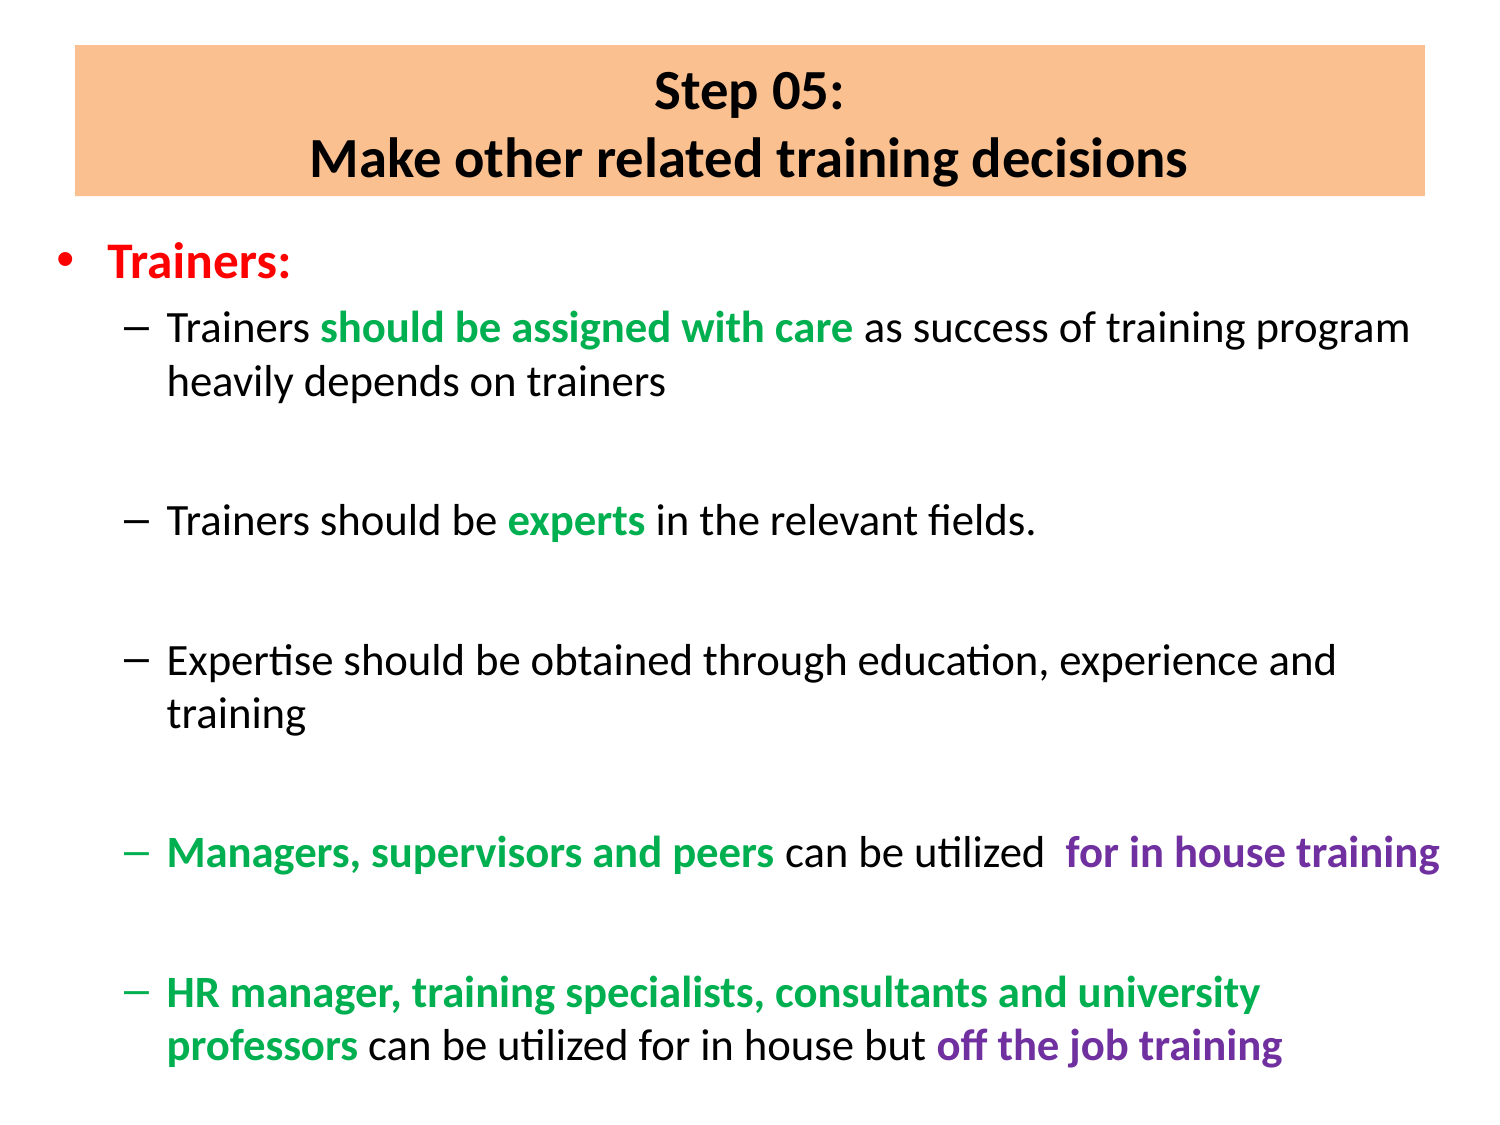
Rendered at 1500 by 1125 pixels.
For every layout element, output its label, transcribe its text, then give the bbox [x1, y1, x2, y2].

list Trainers: Trainers should be assigned with care as success of training program heavily depends on trainers Trainers should be experts in the relevant fields. Expertise should be obtained through education, experience and training Managers, supervisors and peers can be utilized for in house training HR manager, training specialists, consultants and university professors can be utilized for in house but off the job training [41, 219, 1459, 1083]
title Step 05: Make other related training decisions [75, 45, 1425, 197]
